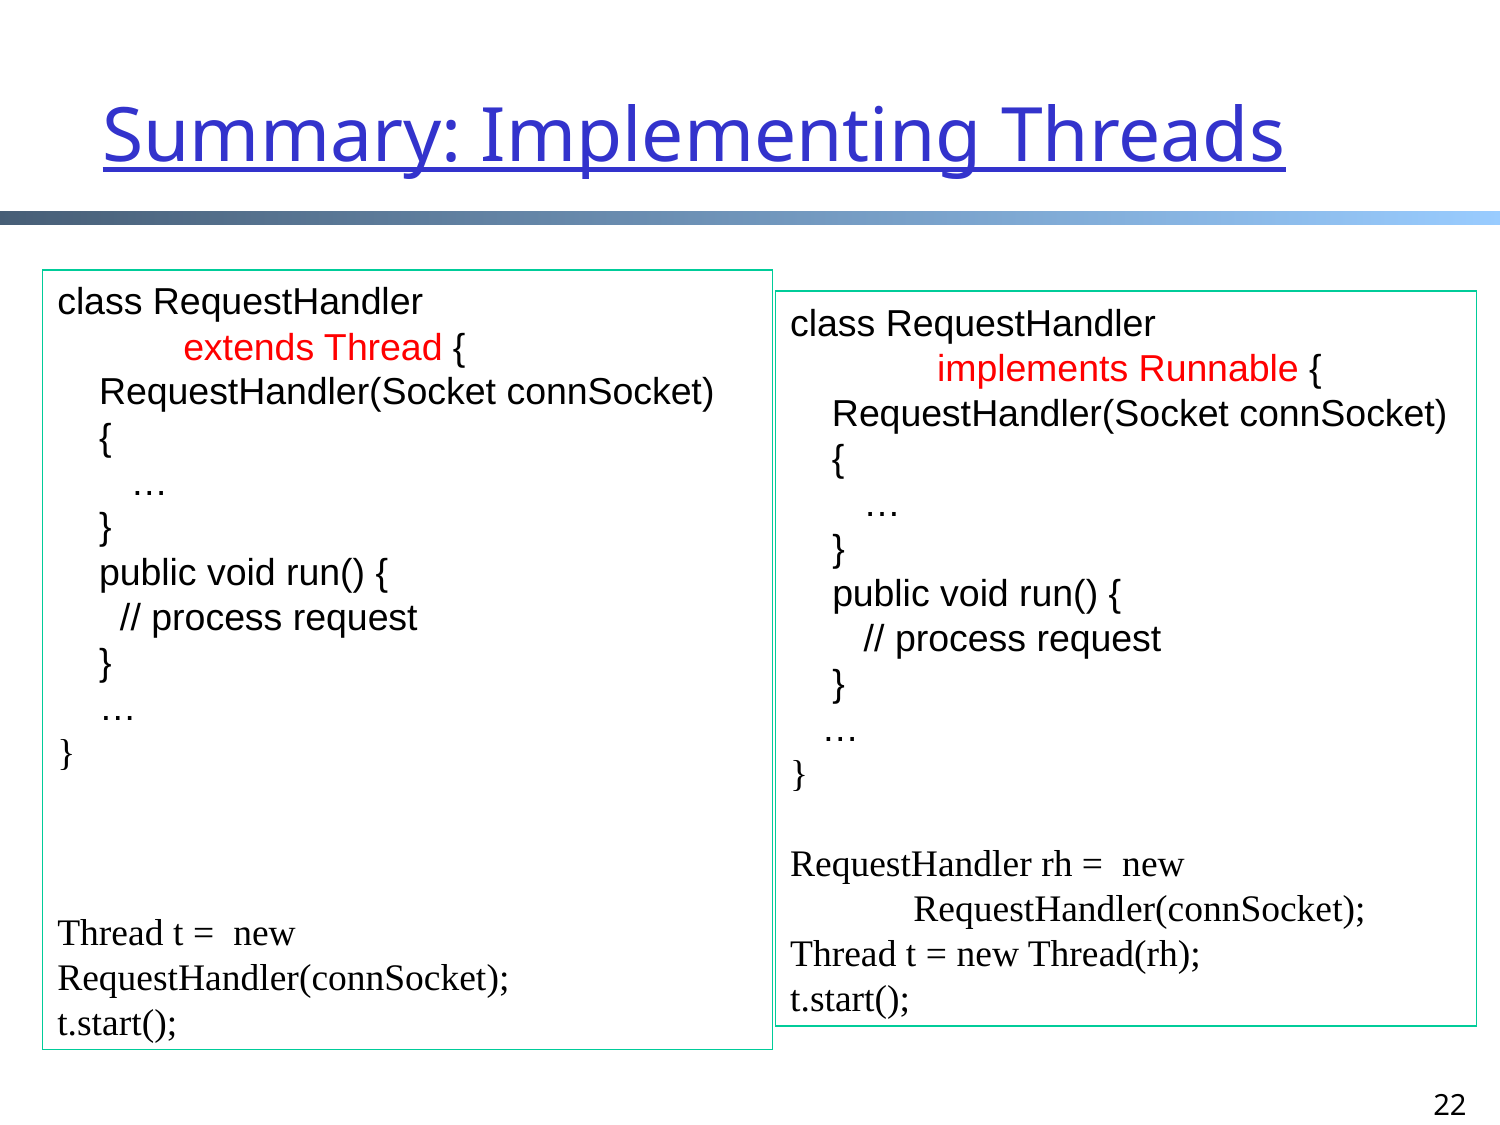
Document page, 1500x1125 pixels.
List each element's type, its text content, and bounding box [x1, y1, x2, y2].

slide_number 22 [1406, 1078, 1482, 1125]
title Summary: Implementing Threads [87, 37, 1363, 225]
text_box class RequestHandler extends Thread { RequestHandler(Socket connSocket) { … } public void run() { // process request } … } Thread t = new RequestHandler(connSocket); t.start(); [42, 270, 773, 1050]
text_box class RequestHandler implements Runnable { RequestHandler(Socket connSocket) { … } public void run() { // process request } … } RequestHandler rh = new RequestHandler(connSocket); Thread t = new Thread(rh); t.start(); [775, 291, 1477, 1026]
